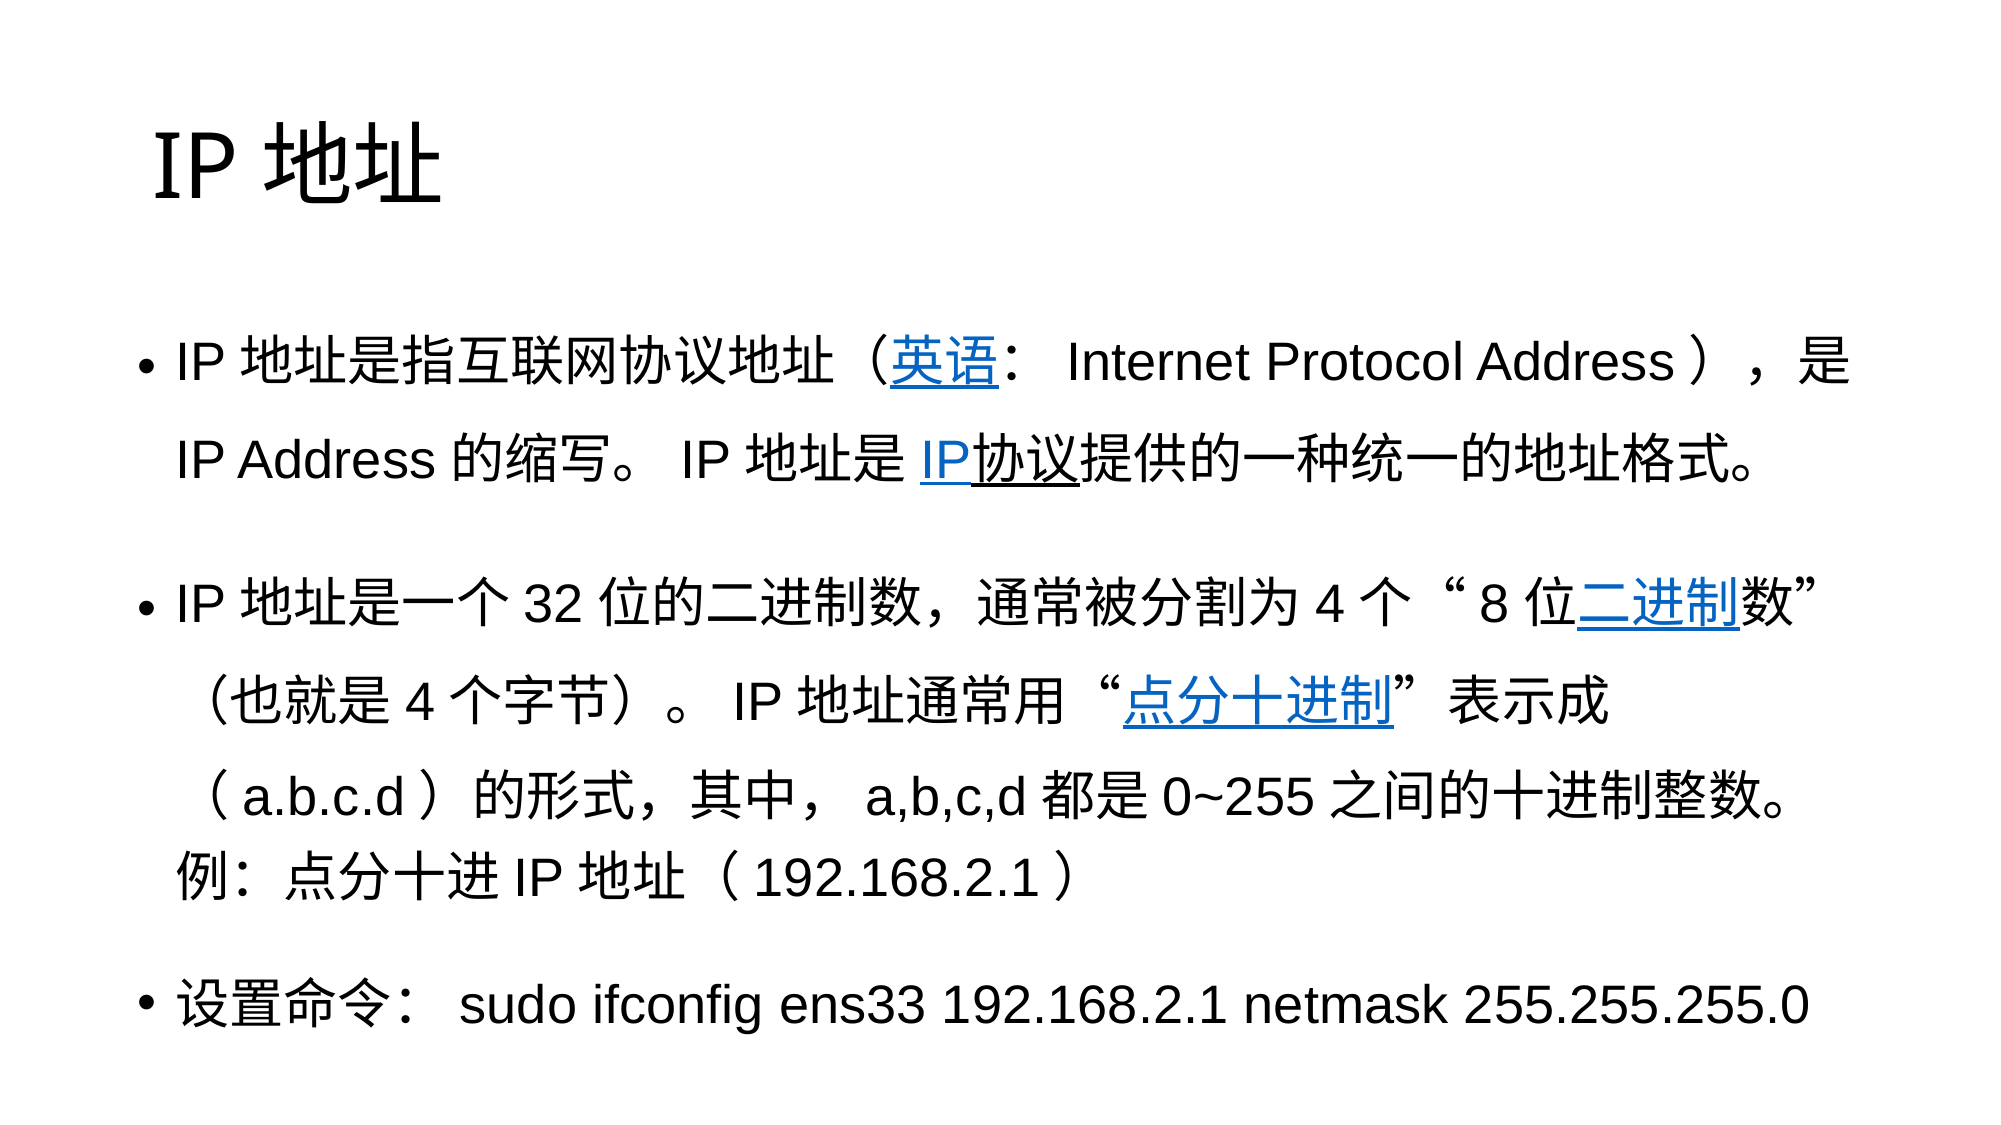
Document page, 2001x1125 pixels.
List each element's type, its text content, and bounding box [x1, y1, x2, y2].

list IP地址是指互联网协议地址（英语：Internet Protocol Address），是IP Address的缩写。IP地址是IP协议提供的一种统一的地址格式。 IP地址是一个32位的二进制数，通常被分割为4个“8位二进制数”（也就是4个字节）。IP地址通常用“点分十进制”表示成（a.b.c.d）的形式，其中，a,b,c,d都是0~255之间的十进制整数。例：点分十进IP地址（192.168.2.1） 设置命令：sudo ifconfig ens33 192.168.2.1 netmask 255.255.255.0 [122, 299, 1878, 996]
title IP地址 [137, 59, 1863, 278]
